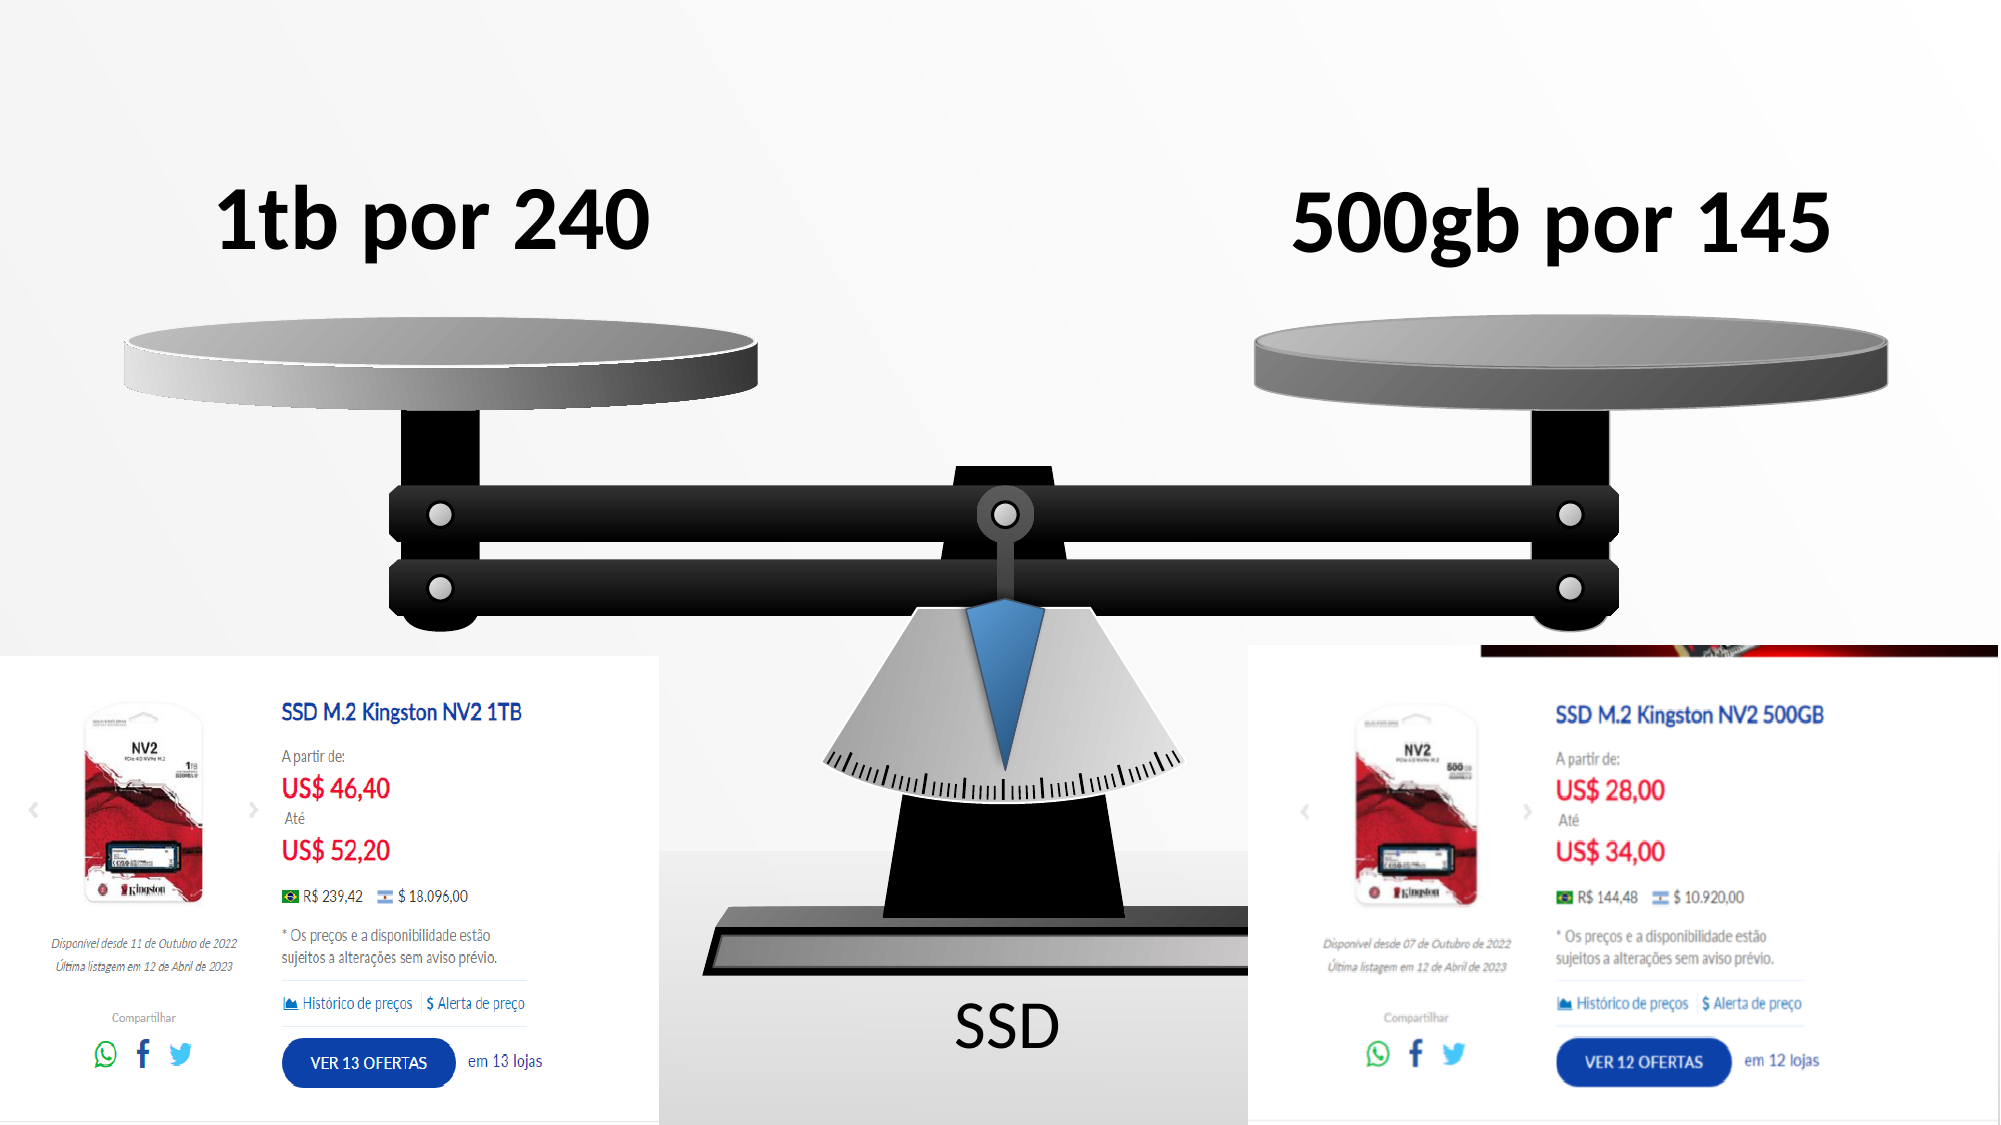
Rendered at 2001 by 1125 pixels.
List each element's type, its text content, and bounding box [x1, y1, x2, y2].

list 500gb por 145 [1162, 163, 1963, 310]
list 1tb por 240 [37, 162, 827, 309]
picture [0, 656, 659, 1125]
picture [1248, 645, 1998, 1125]
title SSD [659, 981, 1248, 1071]
